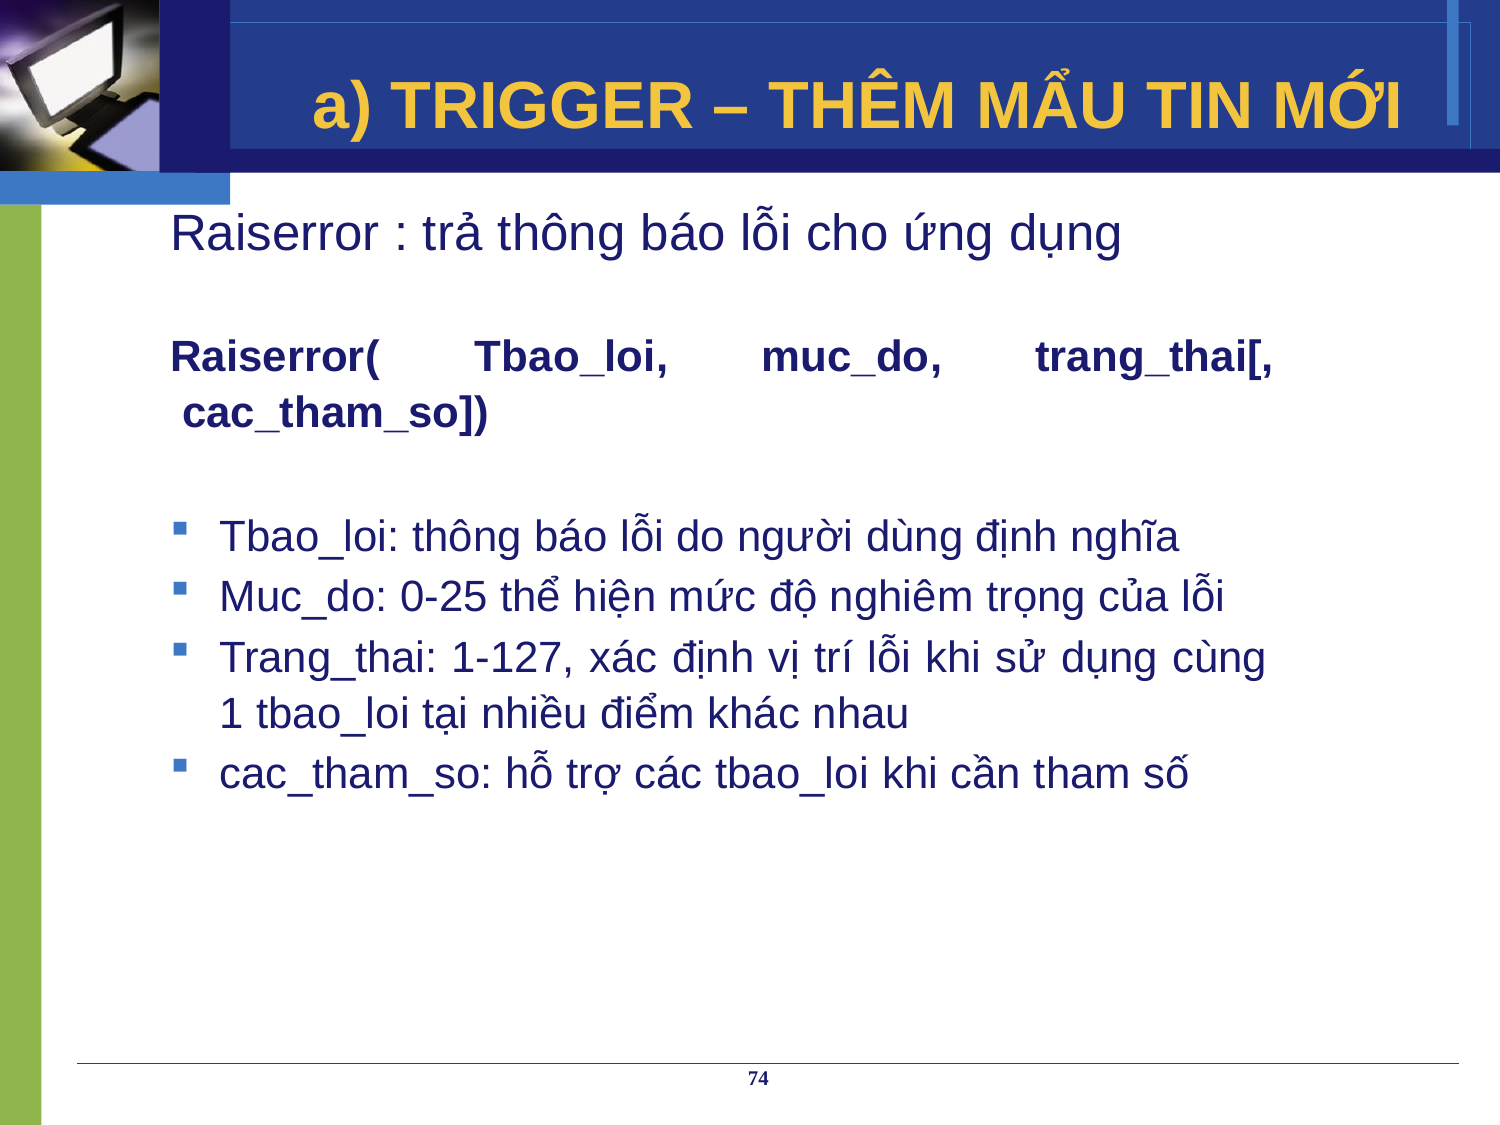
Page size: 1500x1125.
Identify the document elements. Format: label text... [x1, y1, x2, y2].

text_box 74 [741, 1064, 776, 1090]
picture [0, 0, 159, 171]
title a) TRIGGER – THÊM MẨU TIN MỚI [310, 59, 1405, 250]
text_box Raiserror : trả thông báo lỗi cho ứng dụng Raiserror( Tbao_loi, muc_do, trang_thai[, cac_tham_so]) Tbao_loi: thông báo lỗi do người dùng định nghĩa Muc_do: 0-25 thể hiện mức độ nghiêm trọng của lỗi Trang_thai: 1-127, xác định vị trí lỗi khi sử dụng cùng 1 tbao_loi tại nhiều điểm khác nhau cac_tham_so: hỗ trợ các tbao_loi khi cần tham số [167, 197, 1275, 798]
